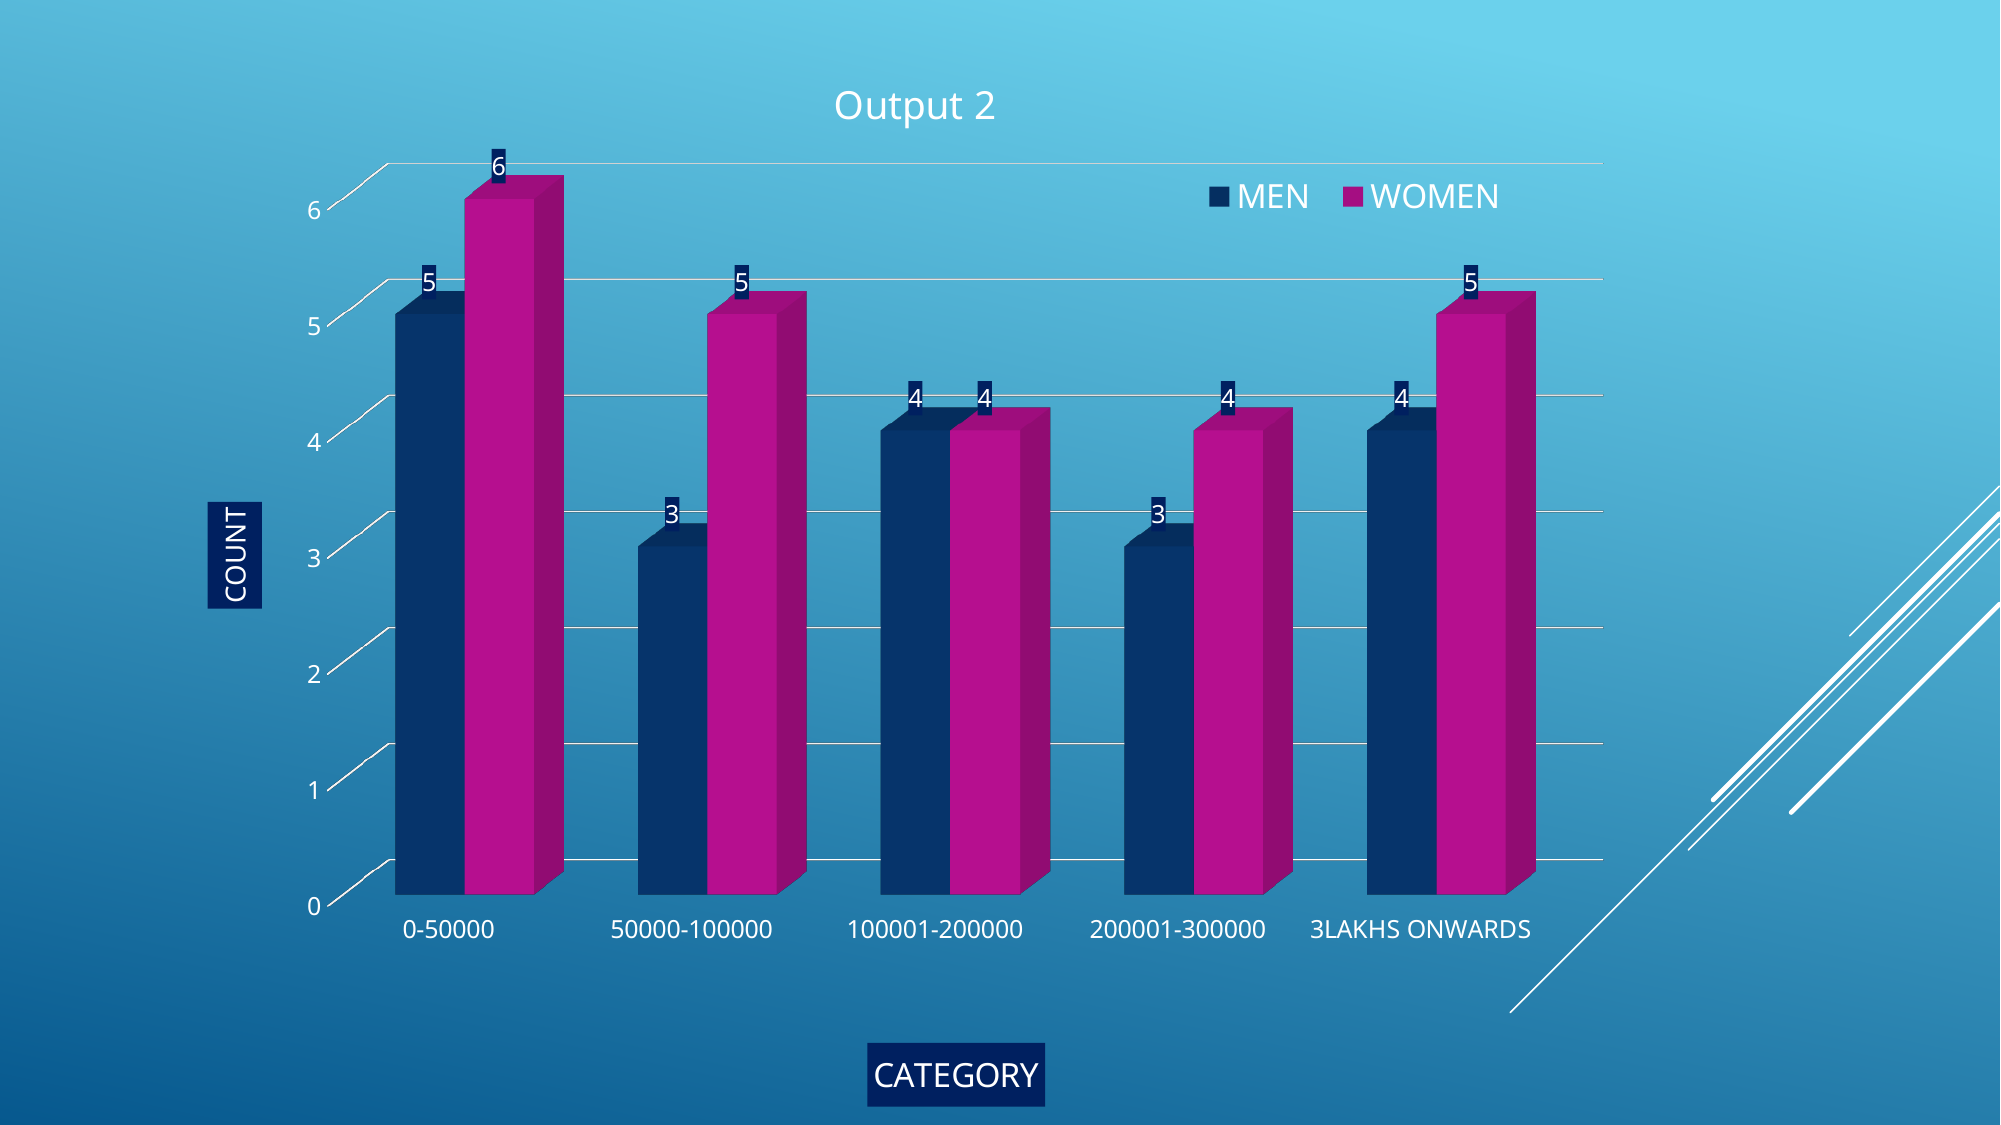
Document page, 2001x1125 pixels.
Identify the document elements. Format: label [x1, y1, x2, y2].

chart [180, 35, 1649, 1125]
